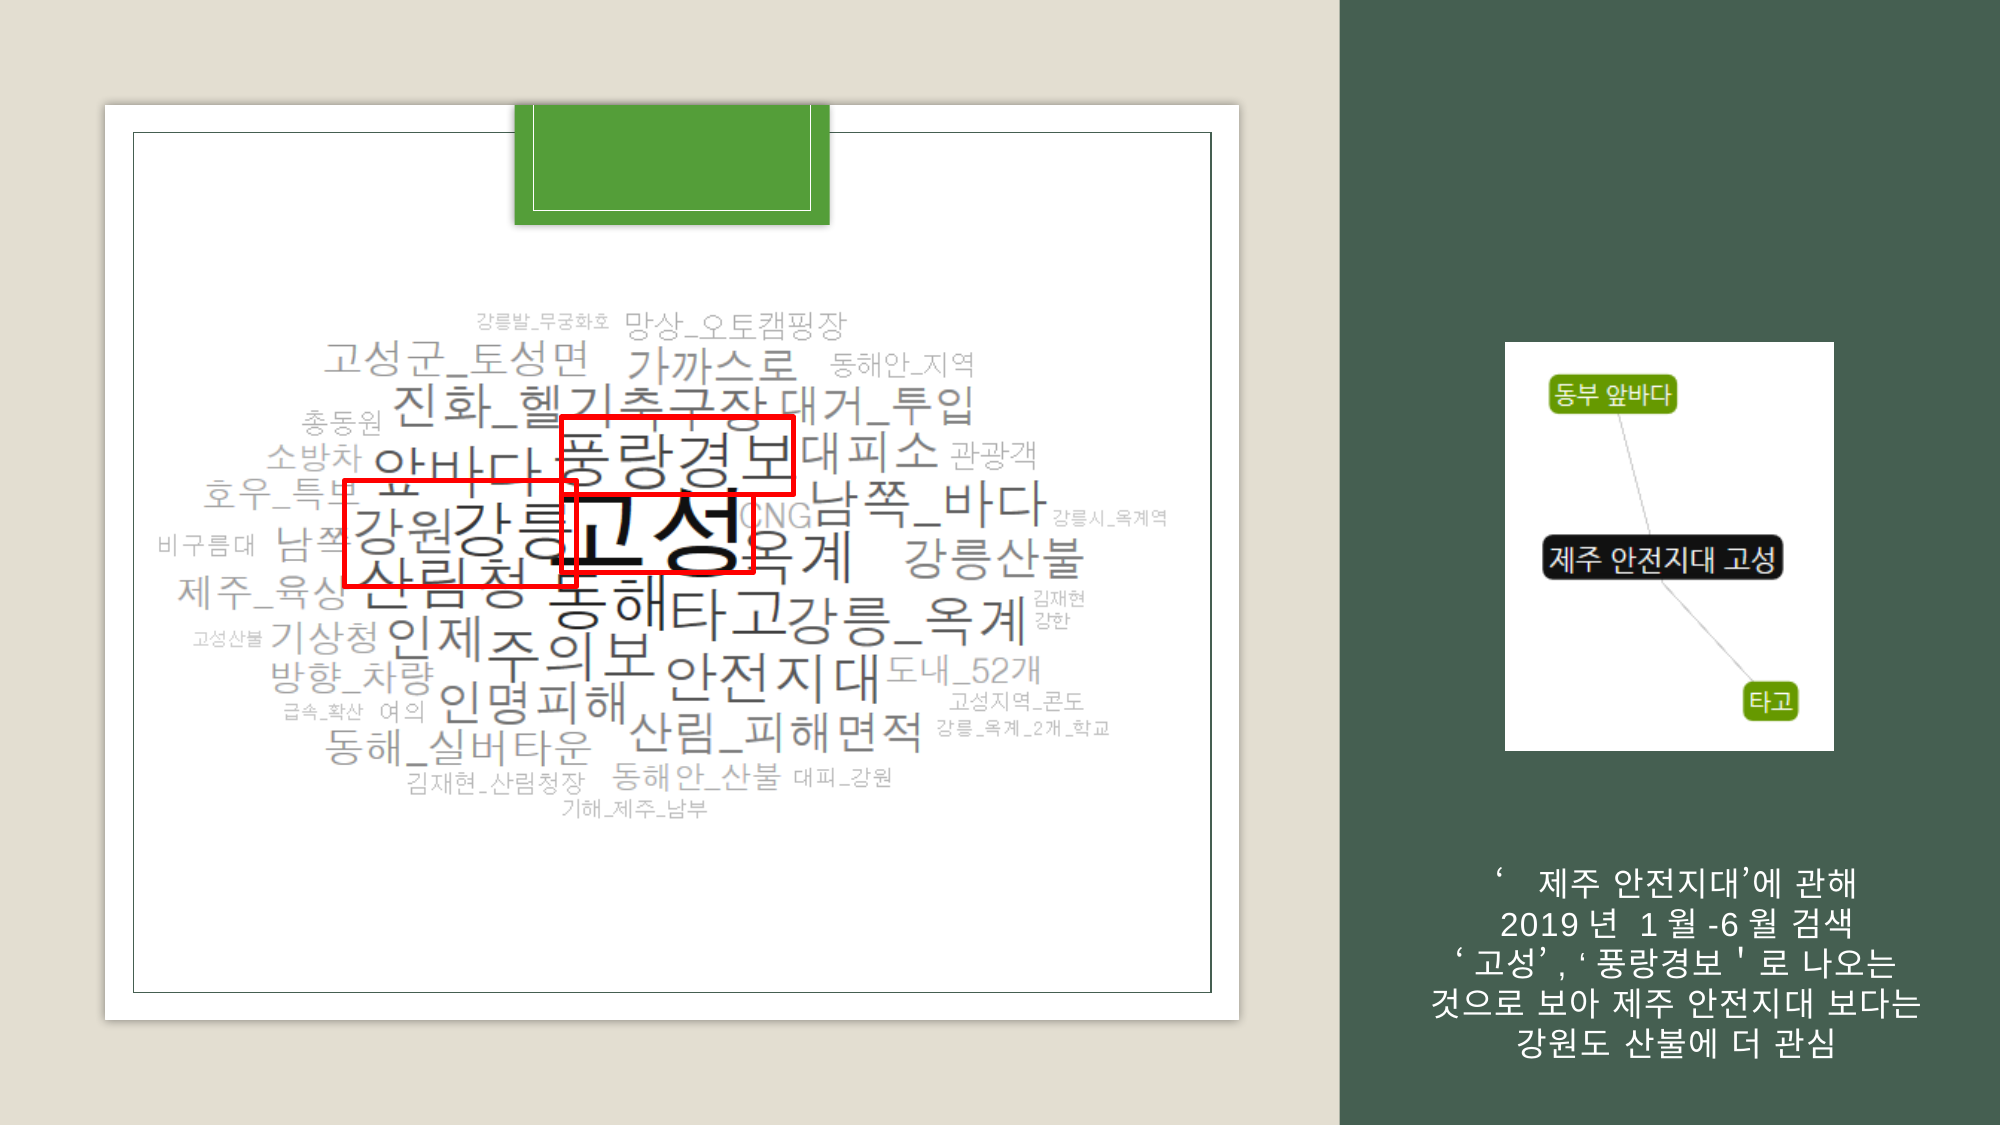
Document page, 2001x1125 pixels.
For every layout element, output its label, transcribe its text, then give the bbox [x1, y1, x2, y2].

subtitle ‘제주 안전지대’에 관해 2019년 1월-6월 검색 ‘고성’, ‘풍랑경보＇로 나오는 것으로 보아 제주 안전지대 보다는 강원도 산불에 더 관심 [1411, 856, 1943, 1102]
picture [1505, 342, 1834, 751]
text_box [133, 132, 1211, 993]
text_box [0, 0, 1341, 1125]
picture [154, 284, 1185, 841]
text_box [514, 104, 831, 226]
text_box [1341, 0, 2000, 1125]
text_box [105, 105, 1239, 1020]
